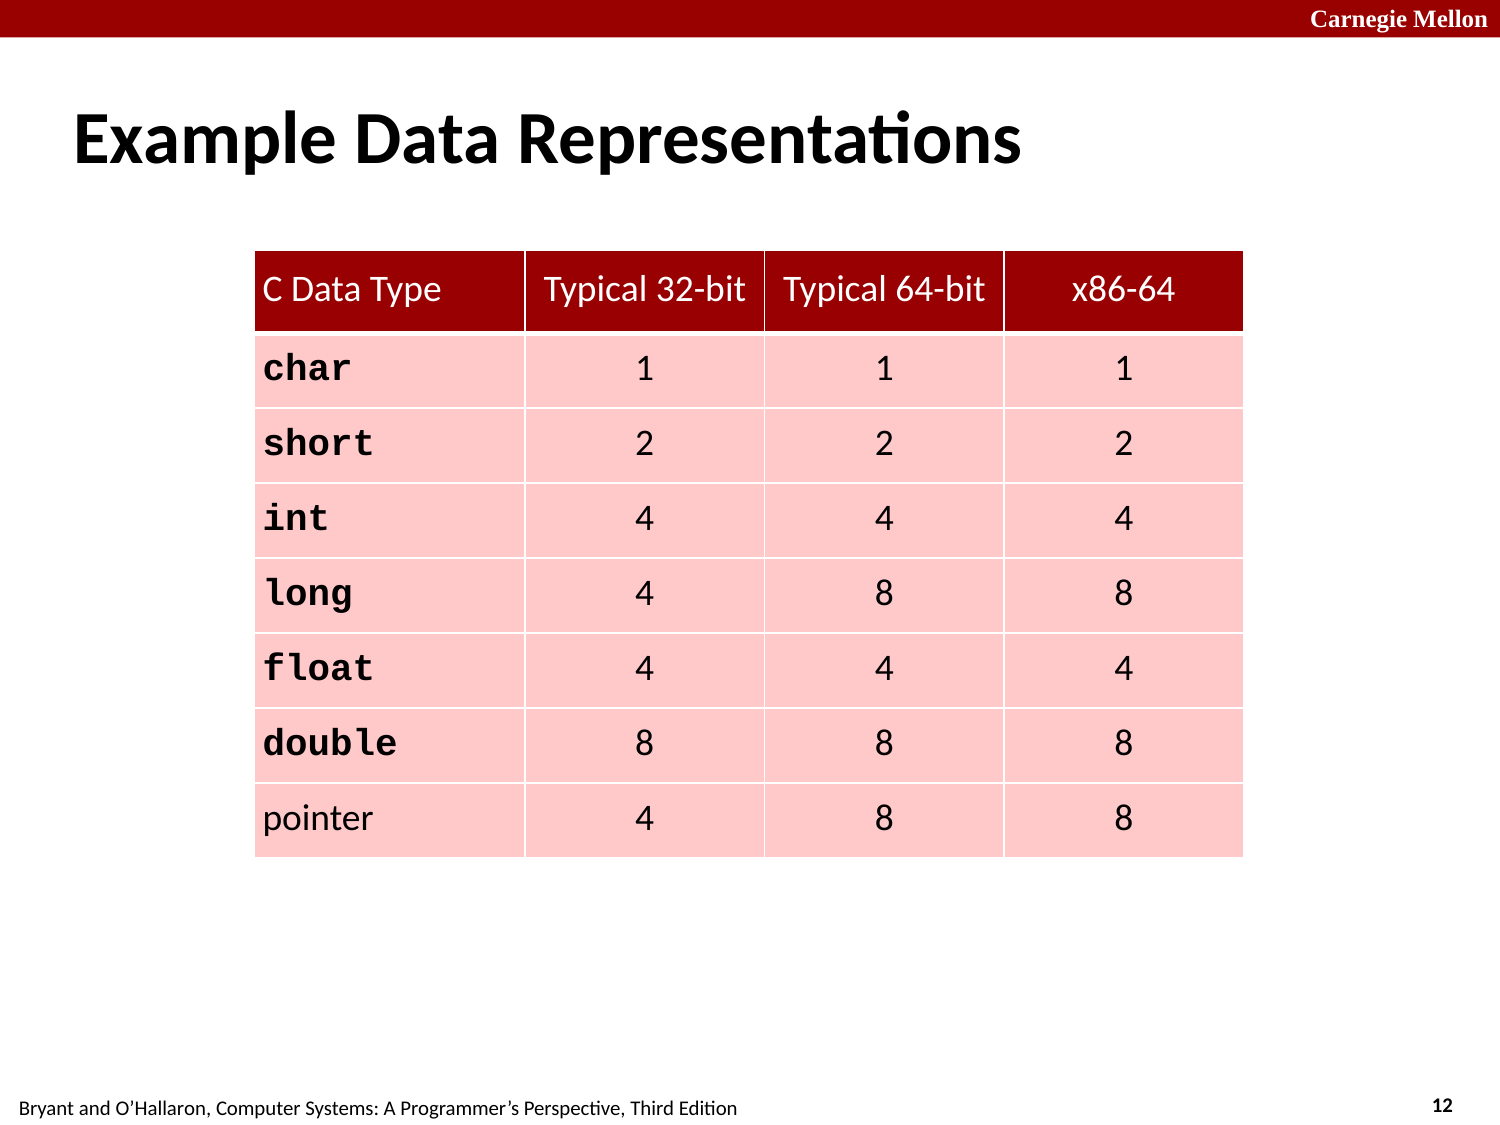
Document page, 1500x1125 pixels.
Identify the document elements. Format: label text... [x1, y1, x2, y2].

table_cell double [255, 709, 524, 782]
table_header C Data Type [255, 251, 524, 331]
table_cell 4 [1005, 484, 1243, 557]
table_cell 4 [526, 559, 764, 632]
table_cell 2 [765, 409, 1003, 482]
table_header Typical 32-bit [526, 251, 764, 331]
table_cell 4 [526, 784, 764, 857]
table_cell 8 [1005, 784, 1243, 857]
table_cell 8 [526, 709, 764, 782]
table_cell 1 [765, 336, 1003, 407]
table_cell float [255, 634, 524, 707]
table_cell 8 [1005, 559, 1243, 632]
title Example Data Representations [58, 71, 1305, 197]
table_cell 2 [1005, 409, 1243, 482]
table_header Typical 64-bit [765, 251, 1003, 331]
table_cell 4 [765, 634, 1003, 707]
table_cell char [255, 336, 524, 407]
table_cell 4 [1005, 634, 1243, 707]
table_cell 8 [765, 784, 1003, 857]
table_cell 8 [1005, 709, 1243, 782]
table_cell 2 [526, 409, 764, 482]
table_header x86-64 [1005, 251, 1243, 331]
table_cell 8 [765, 709, 1003, 782]
table_cell 8 [765, 559, 1003, 632]
table_cell 4 [526, 634, 764, 707]
table_cell short [255, 409, 524, 482]
table_cell int [255, 484, 524, 557]
table_cell pointer [255, 784, 524, 857]
table_cell 1 [526, 336, 764, 407]
table_cell 4 [526, 484, 764, 557]
table_cell 4 [765, 484, 1003, 557]
table_cell 1 [1005, 336, 1243, 407]
table_cell long [255, 559, 524, 632]
